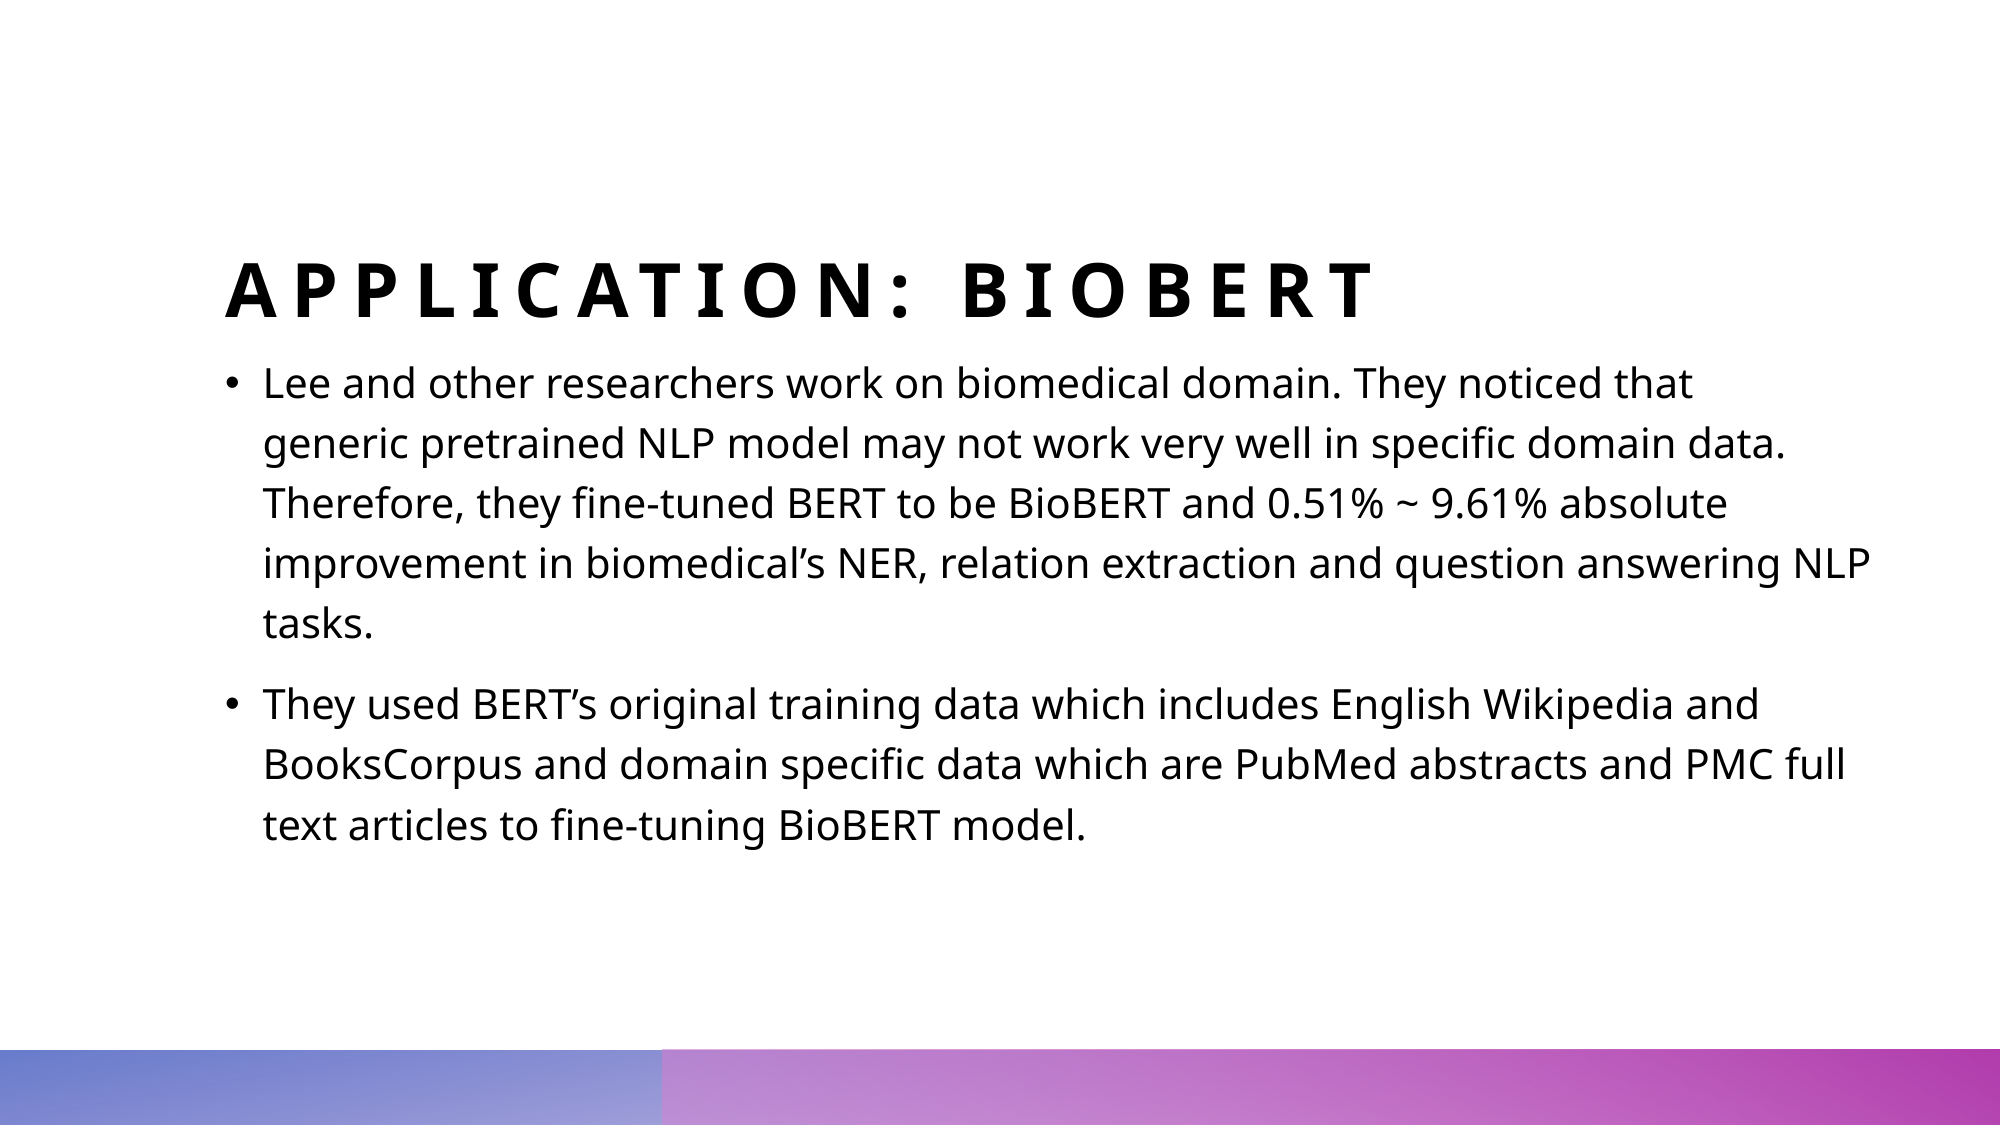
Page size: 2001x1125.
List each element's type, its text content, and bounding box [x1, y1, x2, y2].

list Lee and other researchers work on biomedical domain. They noticed that generic pretrained NLP model may not work very well in specific domain data. Therefore, they fine-tuned BERT to be BioBERT and 0.51% ~ 9.61% absolute improvement in biomedical’s NER, relation extraction and question answering NLP tasks. They used BERT’s original training data which includes English Wikipedia and BooksCorpus and domain specific data which are PubMed abstracts and PMC full text articles to fine-tuning BioBERT model. [225, 346, 1905, 996]
title Application: biobert [225, 130, 1905, 333]
